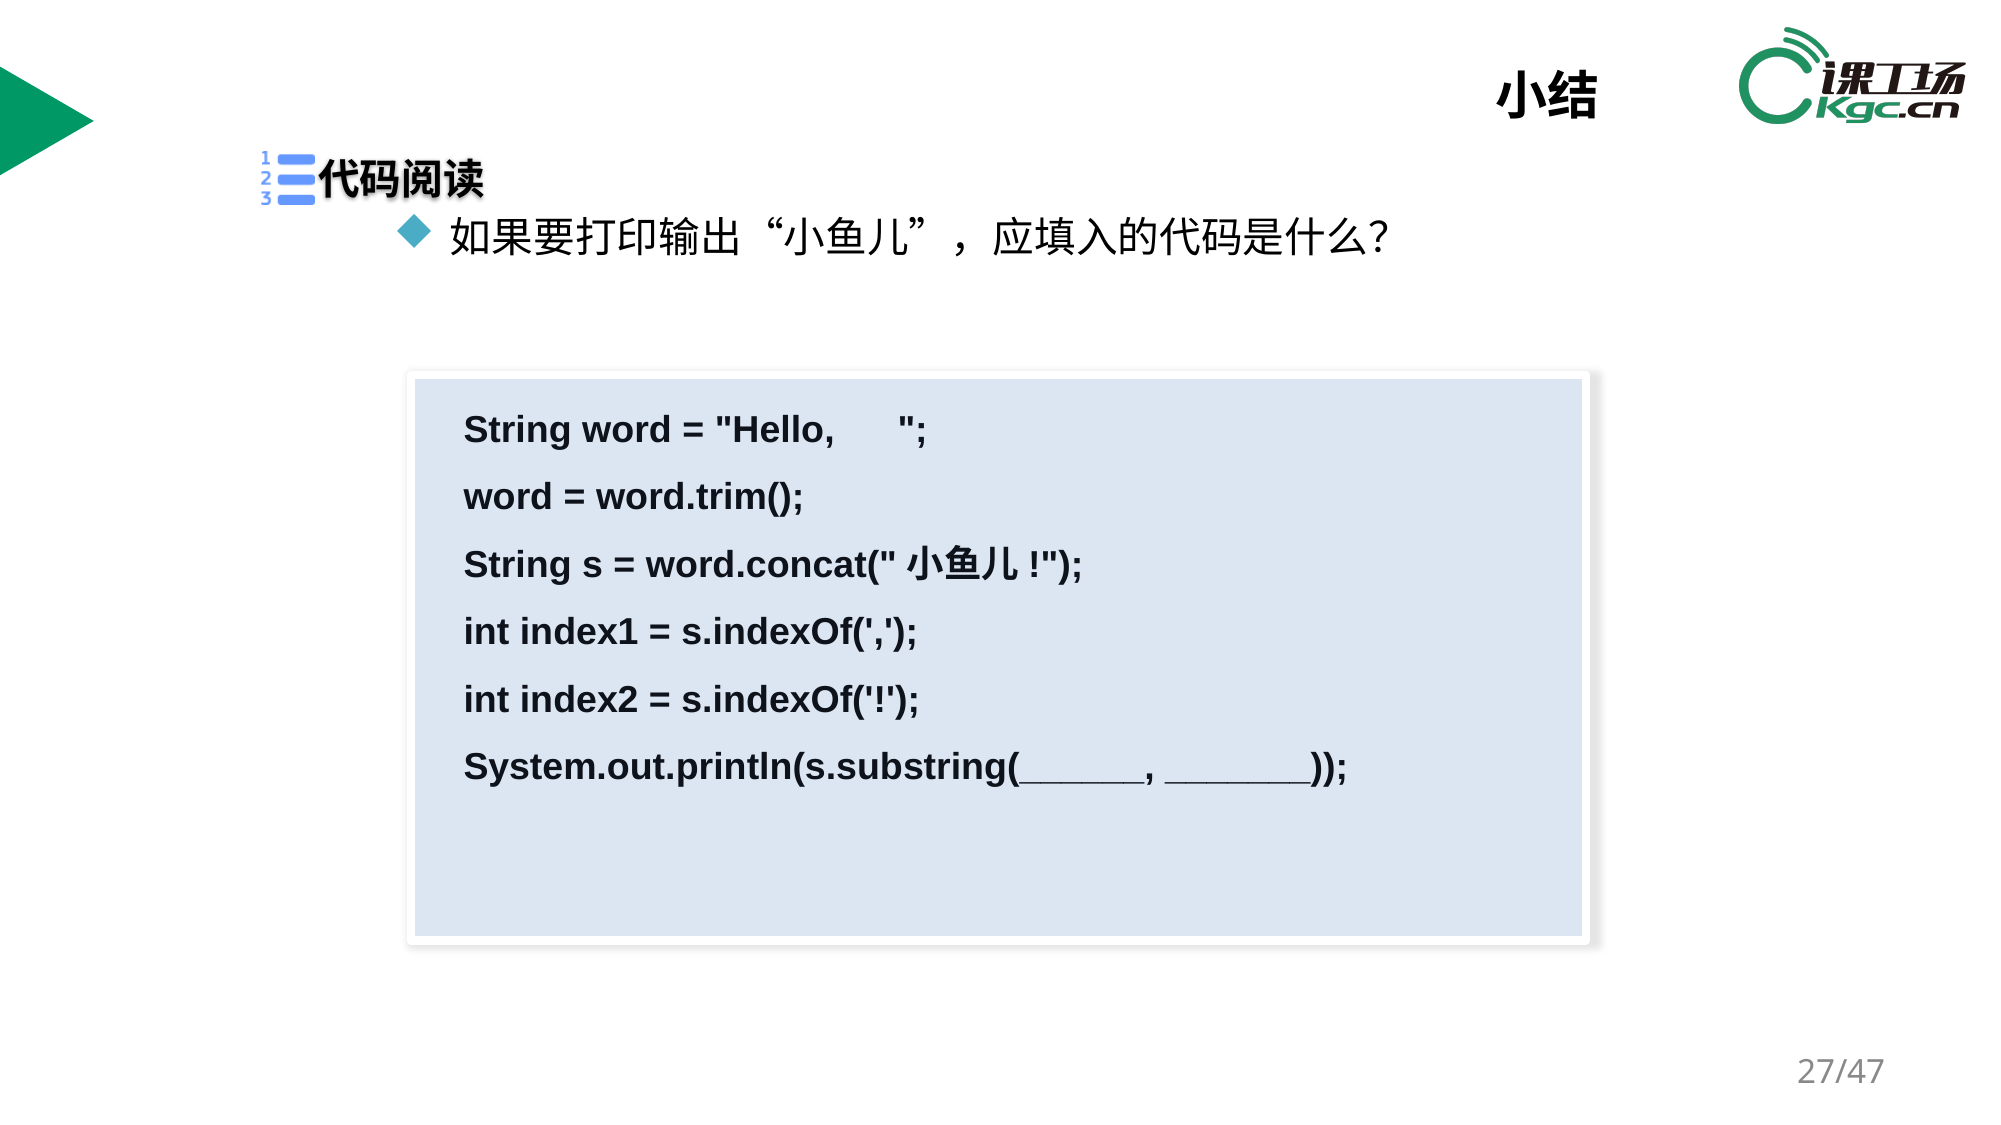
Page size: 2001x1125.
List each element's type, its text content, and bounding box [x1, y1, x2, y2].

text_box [261, 144, 501, 211]
title 小结 [1480, 42, 1711, 146]
slide_number /47 [1433, 1042, 1901, 1104]
list [343, 184, 1668, 1047]
picture [1739, 27, 1966, 124]
text_box String word = "Hello, "; word = word.trim(); String s = word.concat("小鱼儿!"); int index1 = s.indexOf(','); int index2 = s.indexOf('!'); System.out.println(s.substring(______, _______)); [410, 375, 1586, 941]
text_box 如果要打印输出“小鱼儿”，应填入的代码是什么？ [378, 209, 1657, 375]
